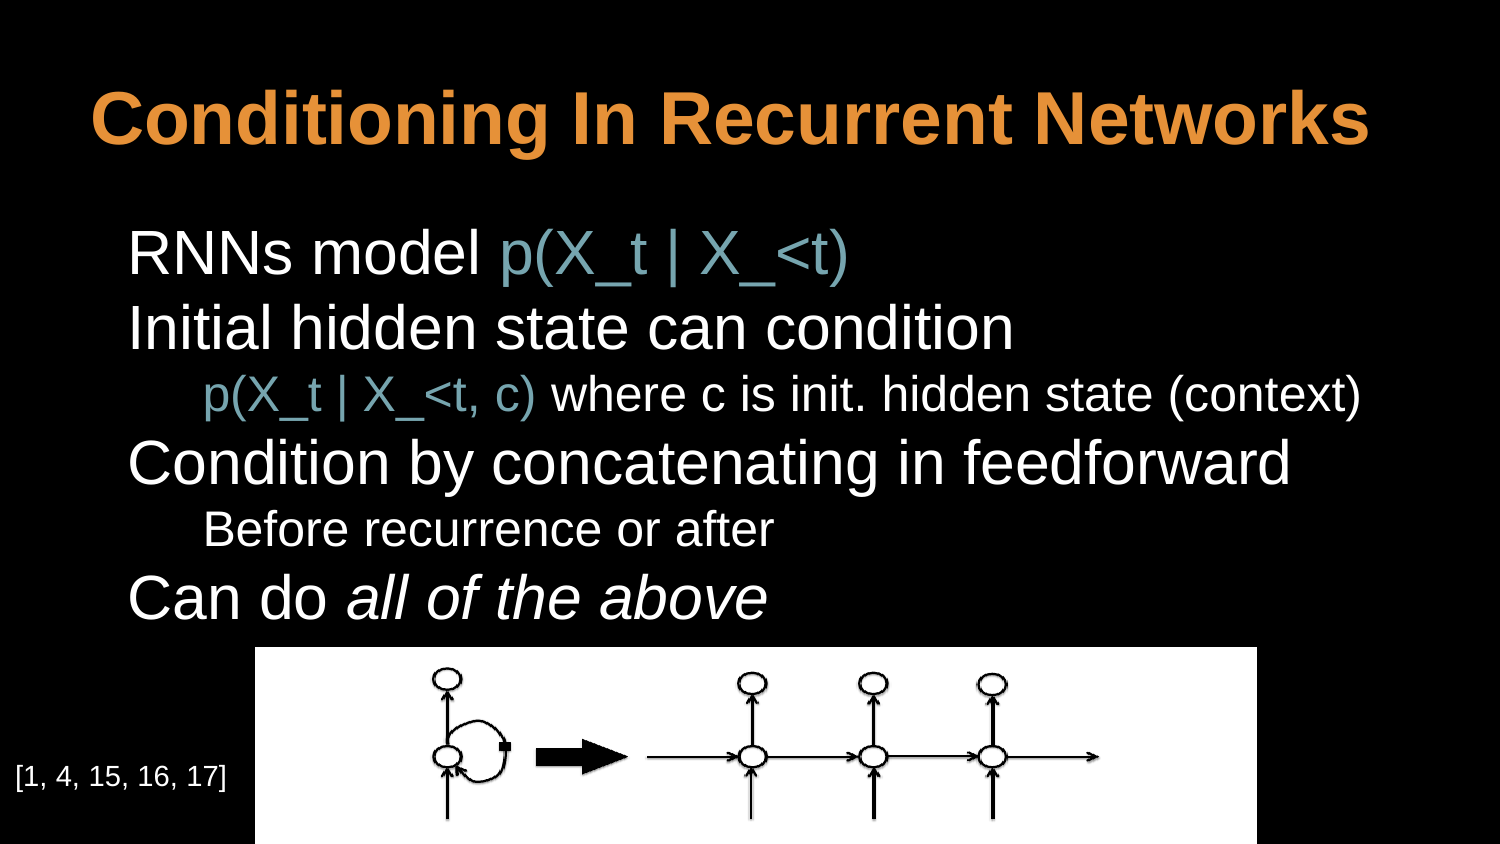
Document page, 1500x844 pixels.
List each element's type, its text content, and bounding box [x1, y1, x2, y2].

picture [254, 646, 1258, 844]
list RNNs model p(X_t | X_<t) Initial hidden state can condition p(X_t | X_<t, c) where c is init. hidden state (context) Condition by concatenating in feedforward Before recurrence or after Can do all of the above [75, 196, 1425, 808]
title Conditioning In Recurrent Networks [75, 33, 1425, 175]
text_box [1, 4, 15, 16, 17] [0, 742, 244, 819]
